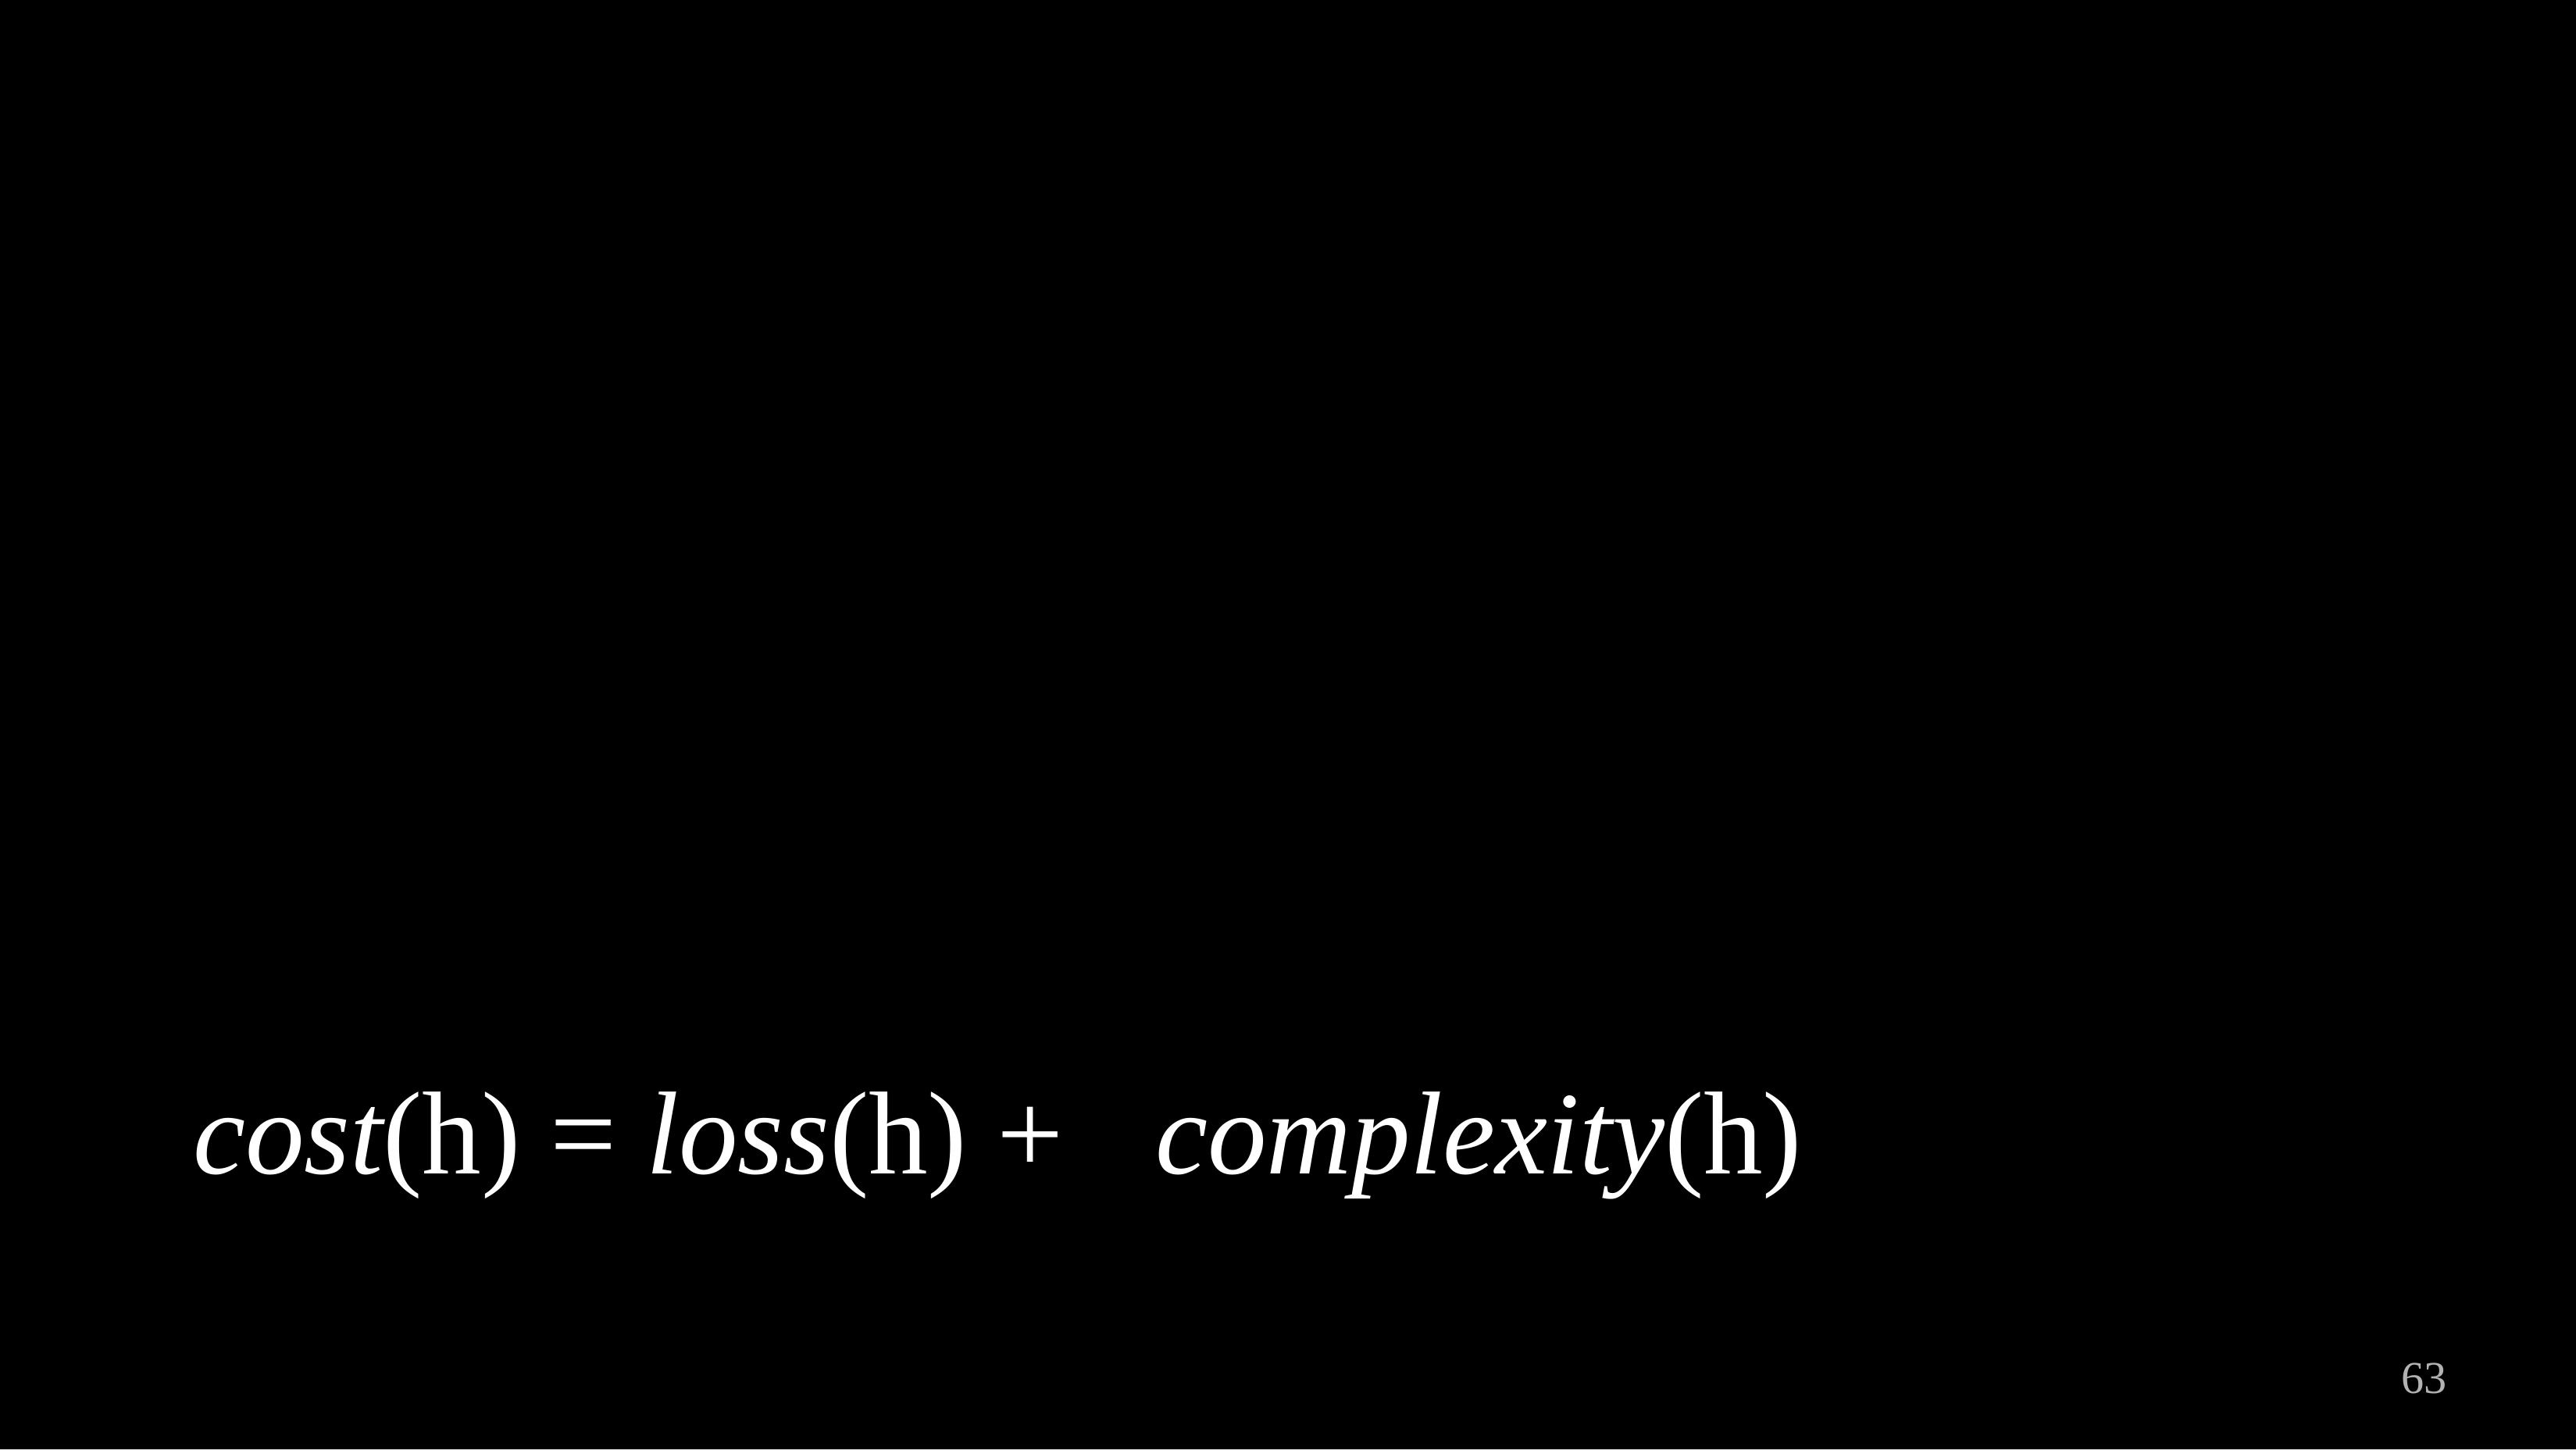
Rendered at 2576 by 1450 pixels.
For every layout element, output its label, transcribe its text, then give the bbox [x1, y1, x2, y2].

text_box cost(h) = loss(h) + [191, 1054, 1069, 1198]
text_box complexity(h) [1154, 1054, 1809, 1198]
slide_number 63 [1854, 1348, 2447, 1403]
